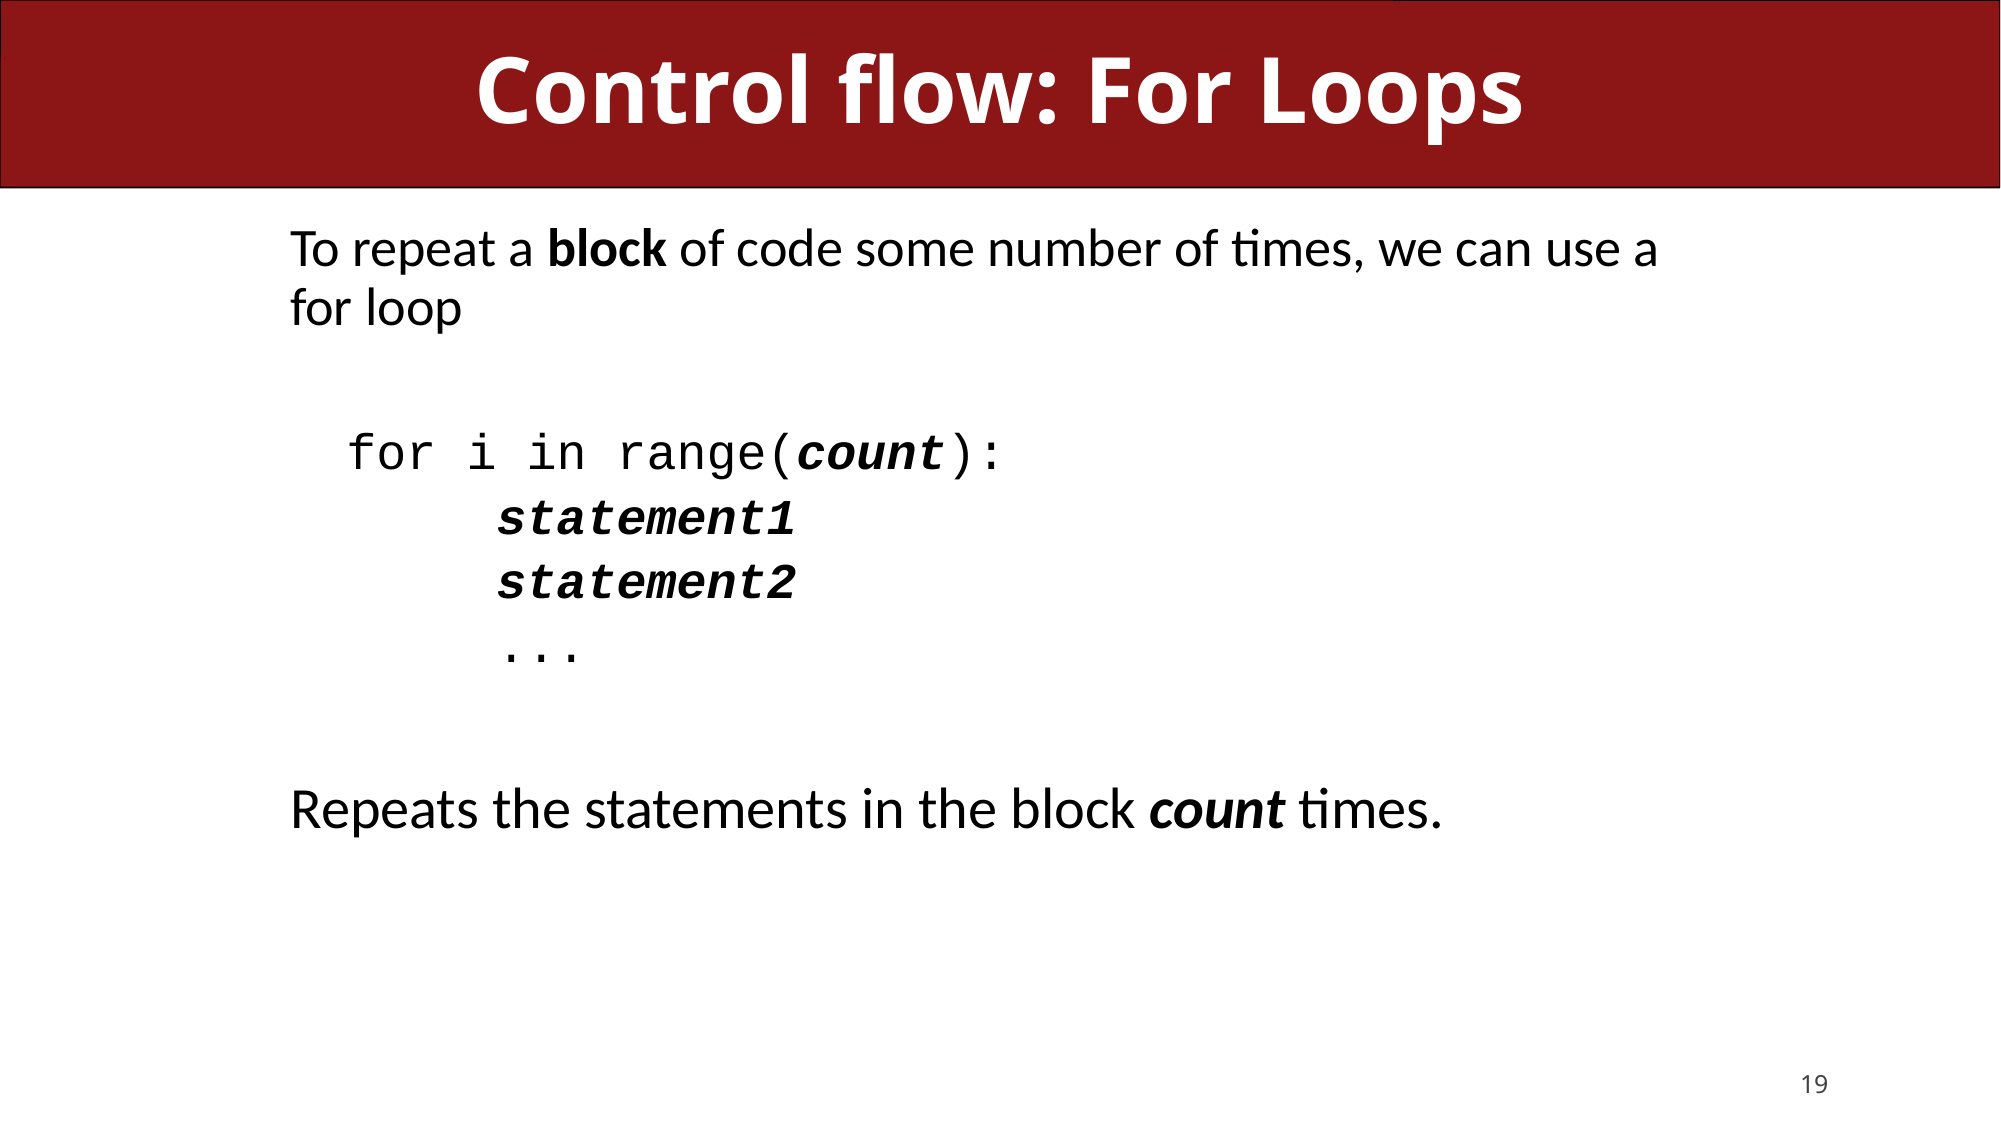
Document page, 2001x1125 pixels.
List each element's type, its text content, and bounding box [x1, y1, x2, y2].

list To repeat a block of code some number of times, we can use a for loop for i in range(count): statement1 statement2 ... Repeats the statements in the block count times. [275, 212, 1725, 1063]
title Control flow: For Loops [75, 0, 1925, 188]
